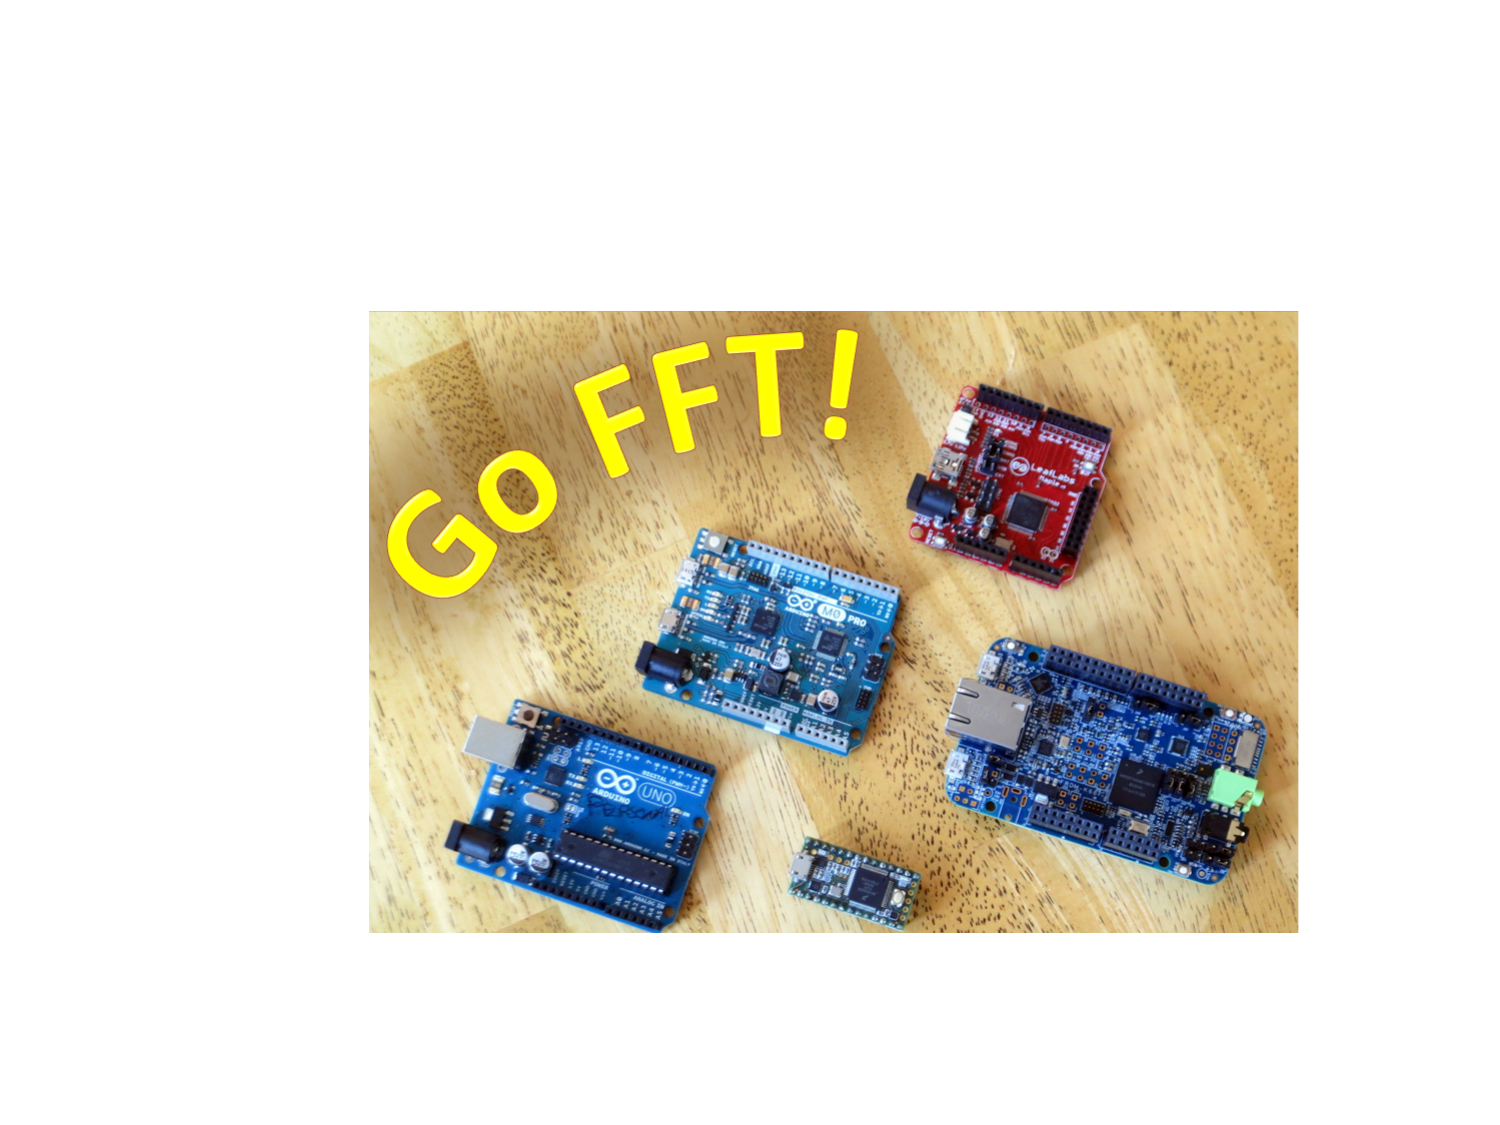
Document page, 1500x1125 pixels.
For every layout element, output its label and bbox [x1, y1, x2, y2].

picture [368, 311, 1299, 933]
